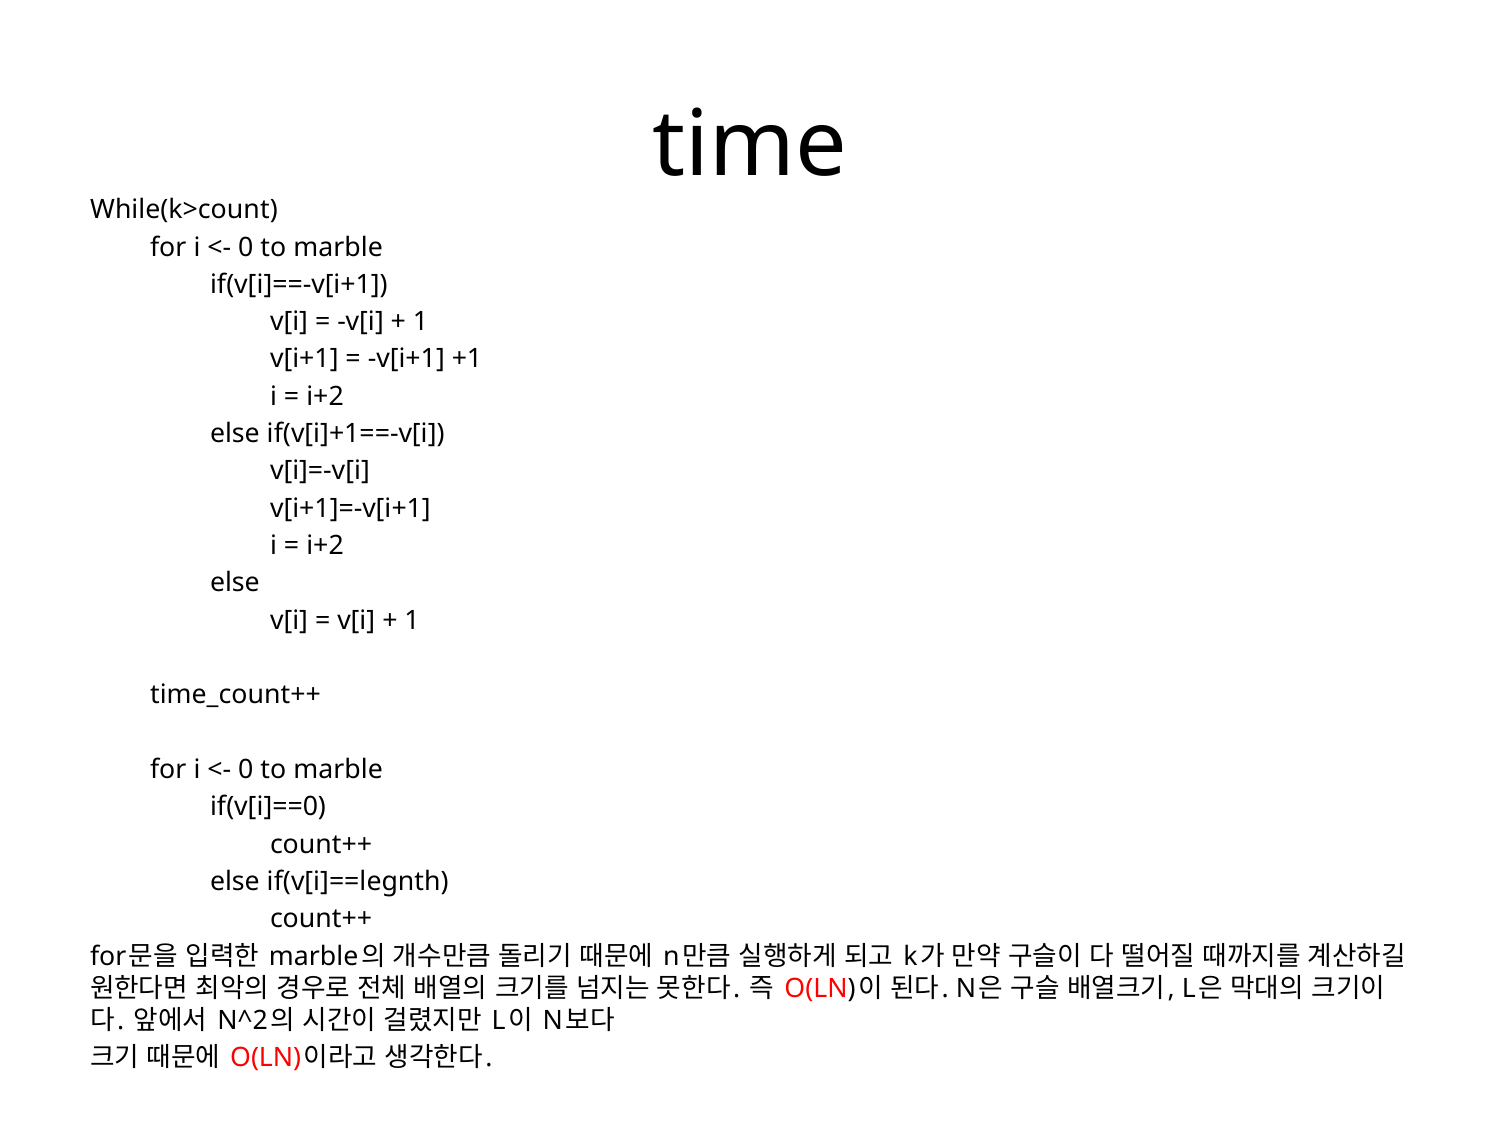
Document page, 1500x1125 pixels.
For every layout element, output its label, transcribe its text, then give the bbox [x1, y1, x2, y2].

list While(k>count) for i <- 0 to marble if(v[i]==-v[i+1]) v[i] = -v[i] + 1 v[i+1] = -v[i+1] +1 i = i+2 else if(v[i]+1==-v[i]) v[i]=-v[i] v[i+1]=-v[i+1] i = i+2 else v[i] = v[i] + 1 time_count++ for i <- 0 to marble if(v[i]==0) count++ else if(v[i]==legnth) count++ for문을 입력한 marble의 개수만큼 돌리기 때문에 n만큼 실행하게 되고 k가 만약 구슬이 다 떨어질 때까지를 계산하길 원한다면 최악의 경우로 전체 배열의 크기를 넘지는 못한다. 즉 O(LN)이 된다. N은 구슬 배열크기, L은 막대의 크기이다. 앞에서 N^2의 시간이 걸렸지만 L이 N보다 크기 때문에 O(LN)이라고 생각한다. [75, 184, 1425, 1094]
title time [75, 45, 1425, 184]
